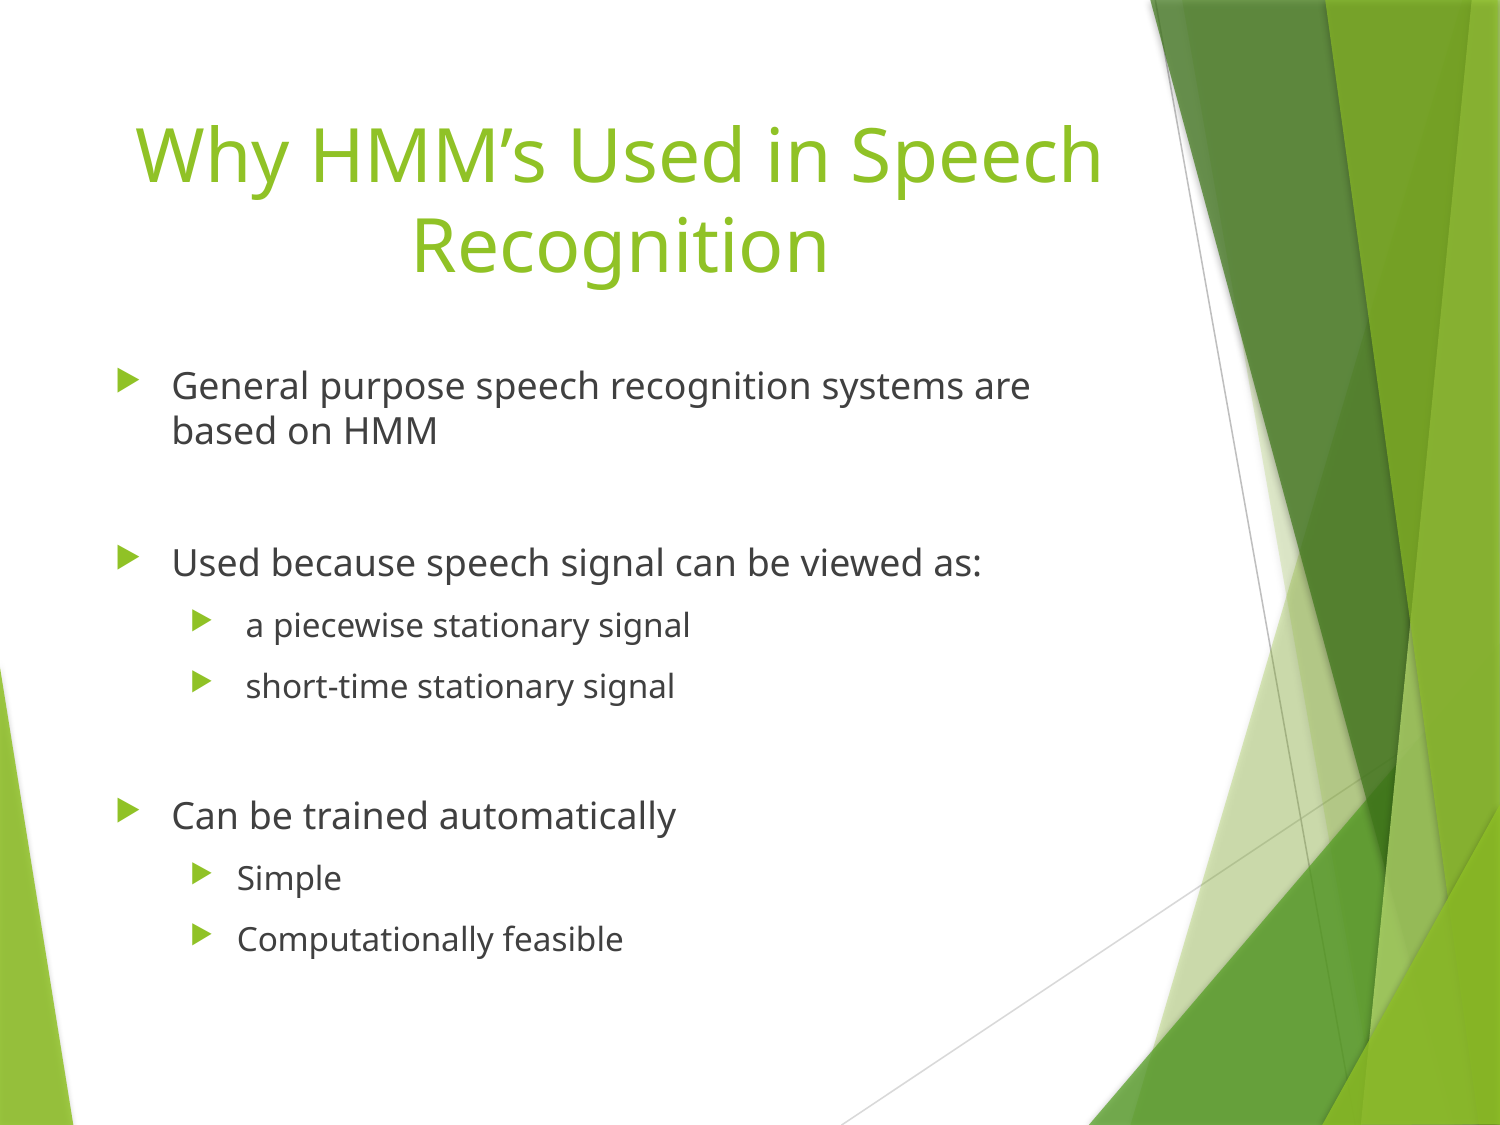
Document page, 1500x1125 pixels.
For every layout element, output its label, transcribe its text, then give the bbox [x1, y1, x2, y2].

list General purpose speech recognition systems are based on HMM Used because speech signal can be viewed as: a piecewise stationary signal short-time stationary signal Can be trained automatically Simple Computationally feasible [99, 354, 1142, 992]
title Why HMM’s Used in Speech Recognition [99, 99, 1142, 317]
